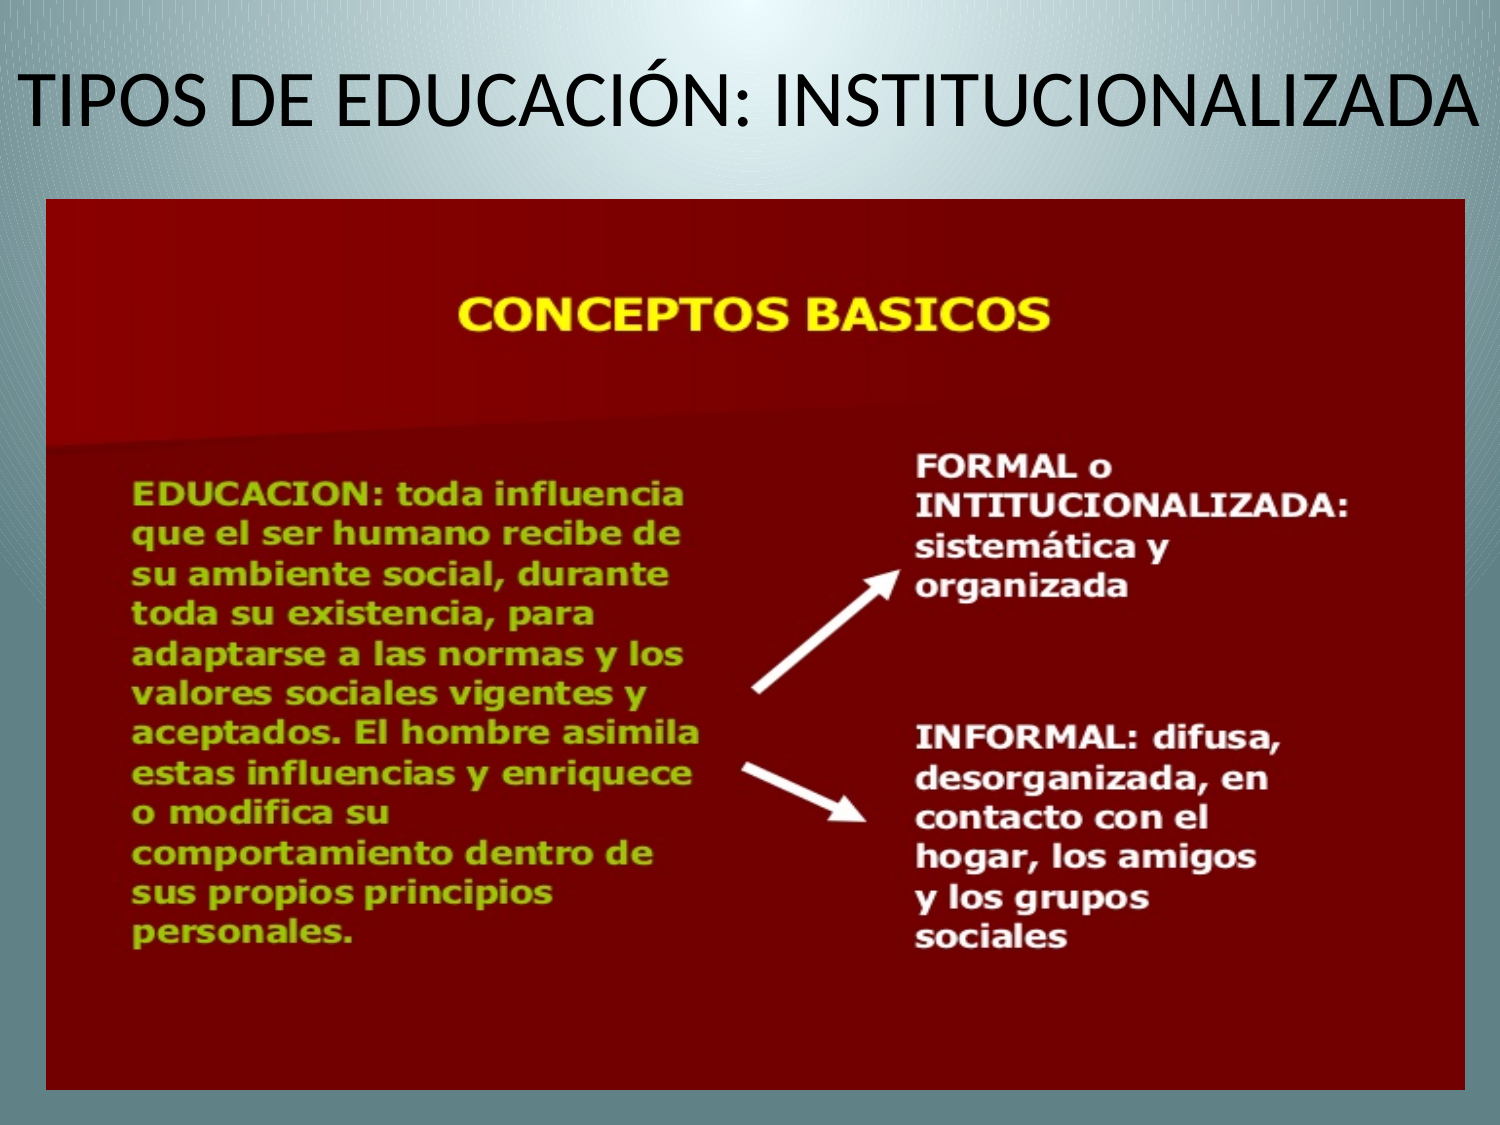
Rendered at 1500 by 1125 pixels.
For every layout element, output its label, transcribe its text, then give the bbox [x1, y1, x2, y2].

title TIPOS DE EDUCACIÓN: INSTITUCIONALIZADA [0, 0, 1500, 188]
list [46, 198, 1466, 1091]
